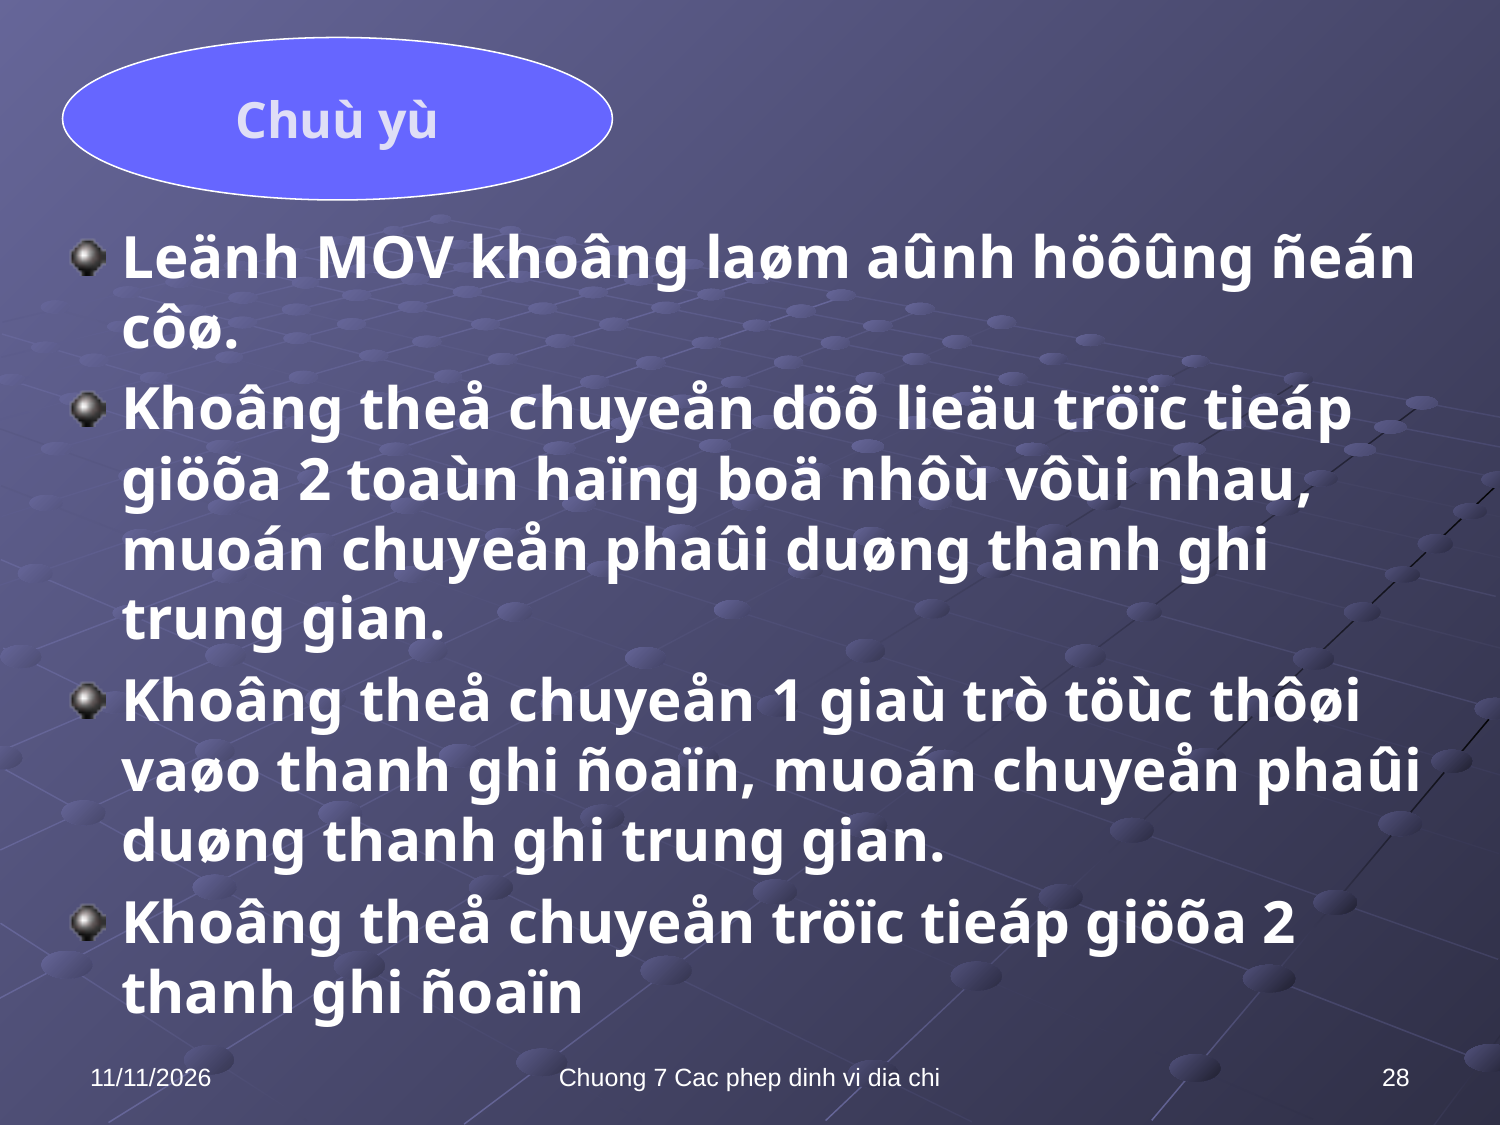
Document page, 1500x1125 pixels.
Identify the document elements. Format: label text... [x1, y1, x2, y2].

slide_number 28 [1074, 1024, 1425, 1100]
footer Chuong 7 Cac phep dinh vi dia chi [512, 1024, 988, 1100]
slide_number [75, 1024, 425, 1100]
picture [65, 234, 106, 276]
picture [65, 677, 106, 719]
list Leänh MOV khoâng laøm aûnh höôûng ñeán côø. Khoâng theå chuyeån döõ lieäu tröïc tieáp giöõa 2 toaùn haïng boä nhôù vôùi nhau, muoán chuyeån phaûi duøng thanh ghi trung gian. Khoâng theå chuyeån 1 giaù trò töùc thôøi vaøo thanh ghi ñoaïn, muoán chuyeån phaûi duøng thanh ghi trung gian. Khoâng theå chuyeån tröïc tieáp giöõa 2 thanh ghi ñoaïn [50, 212, 1463, 850]
text_box Chuù yù [62, 37, 613, 200]
picture [65, 386, 106, 427]
picture [65, 899, 106, 941]
